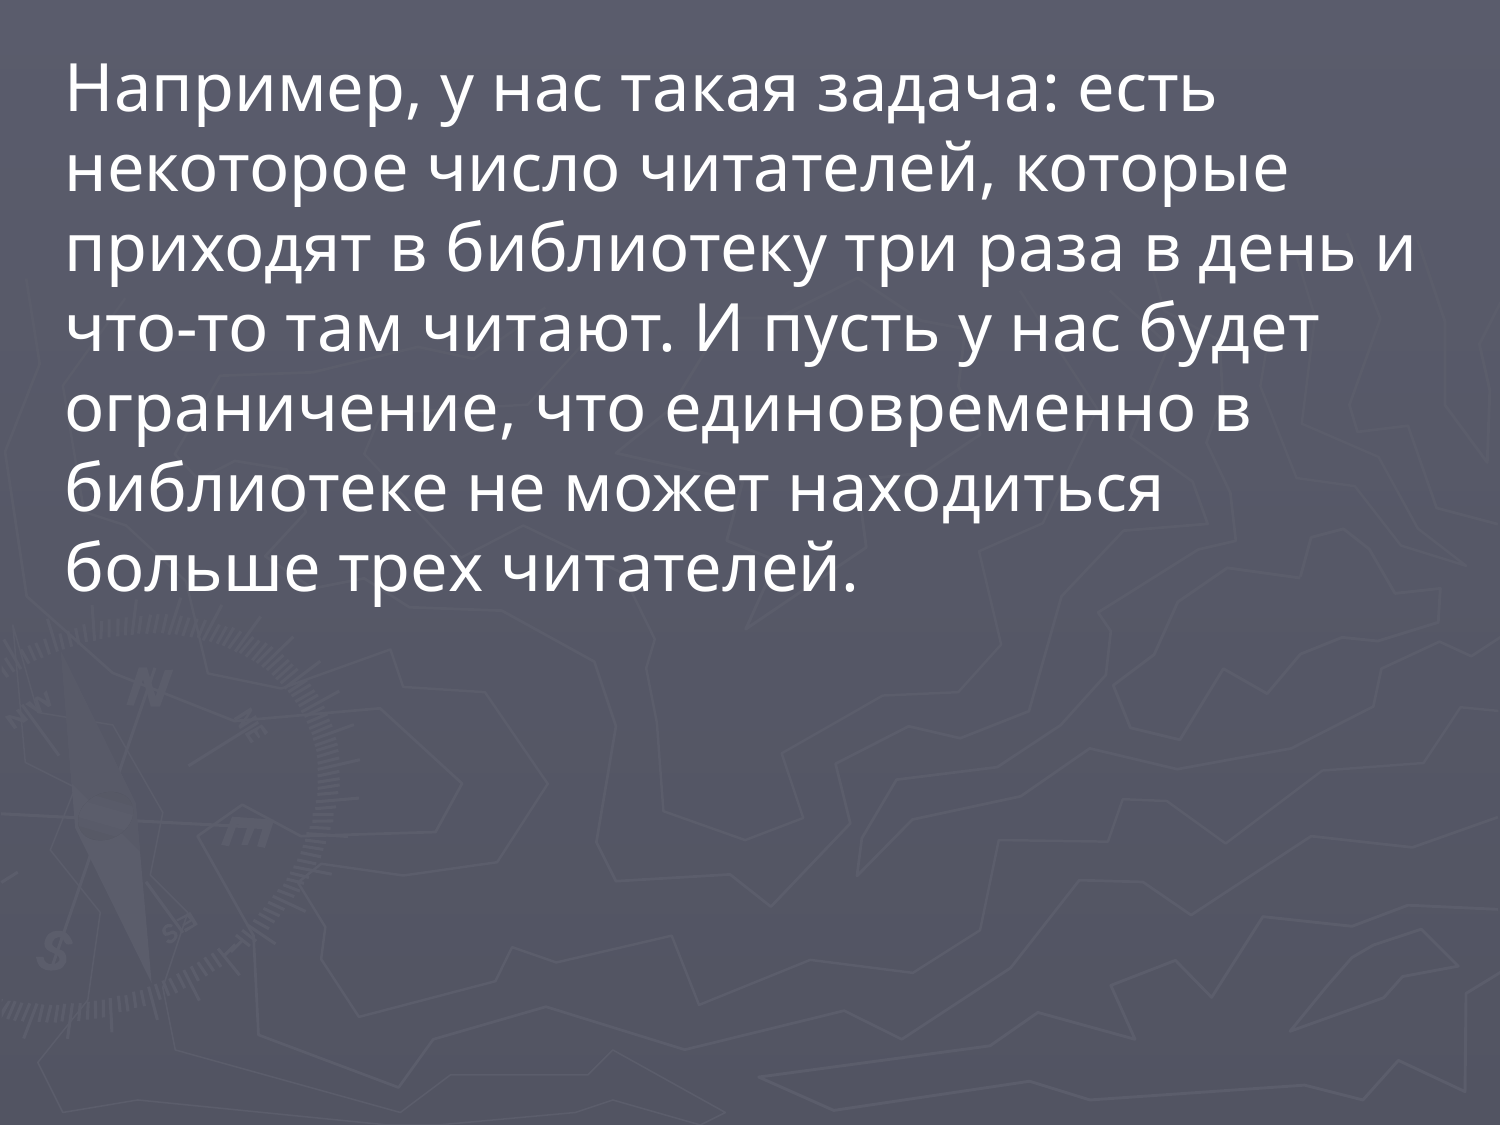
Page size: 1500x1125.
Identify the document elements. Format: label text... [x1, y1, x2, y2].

list Например, у нас такая задача: есть некоторое число читателей, которые приходят в библиотеку три раза в день и что-то там читают. И пусть у нас будет ограничение, что единовременно в библиотеке не может находиться больше трех читателей. [49, 37, 1451, 1001]
